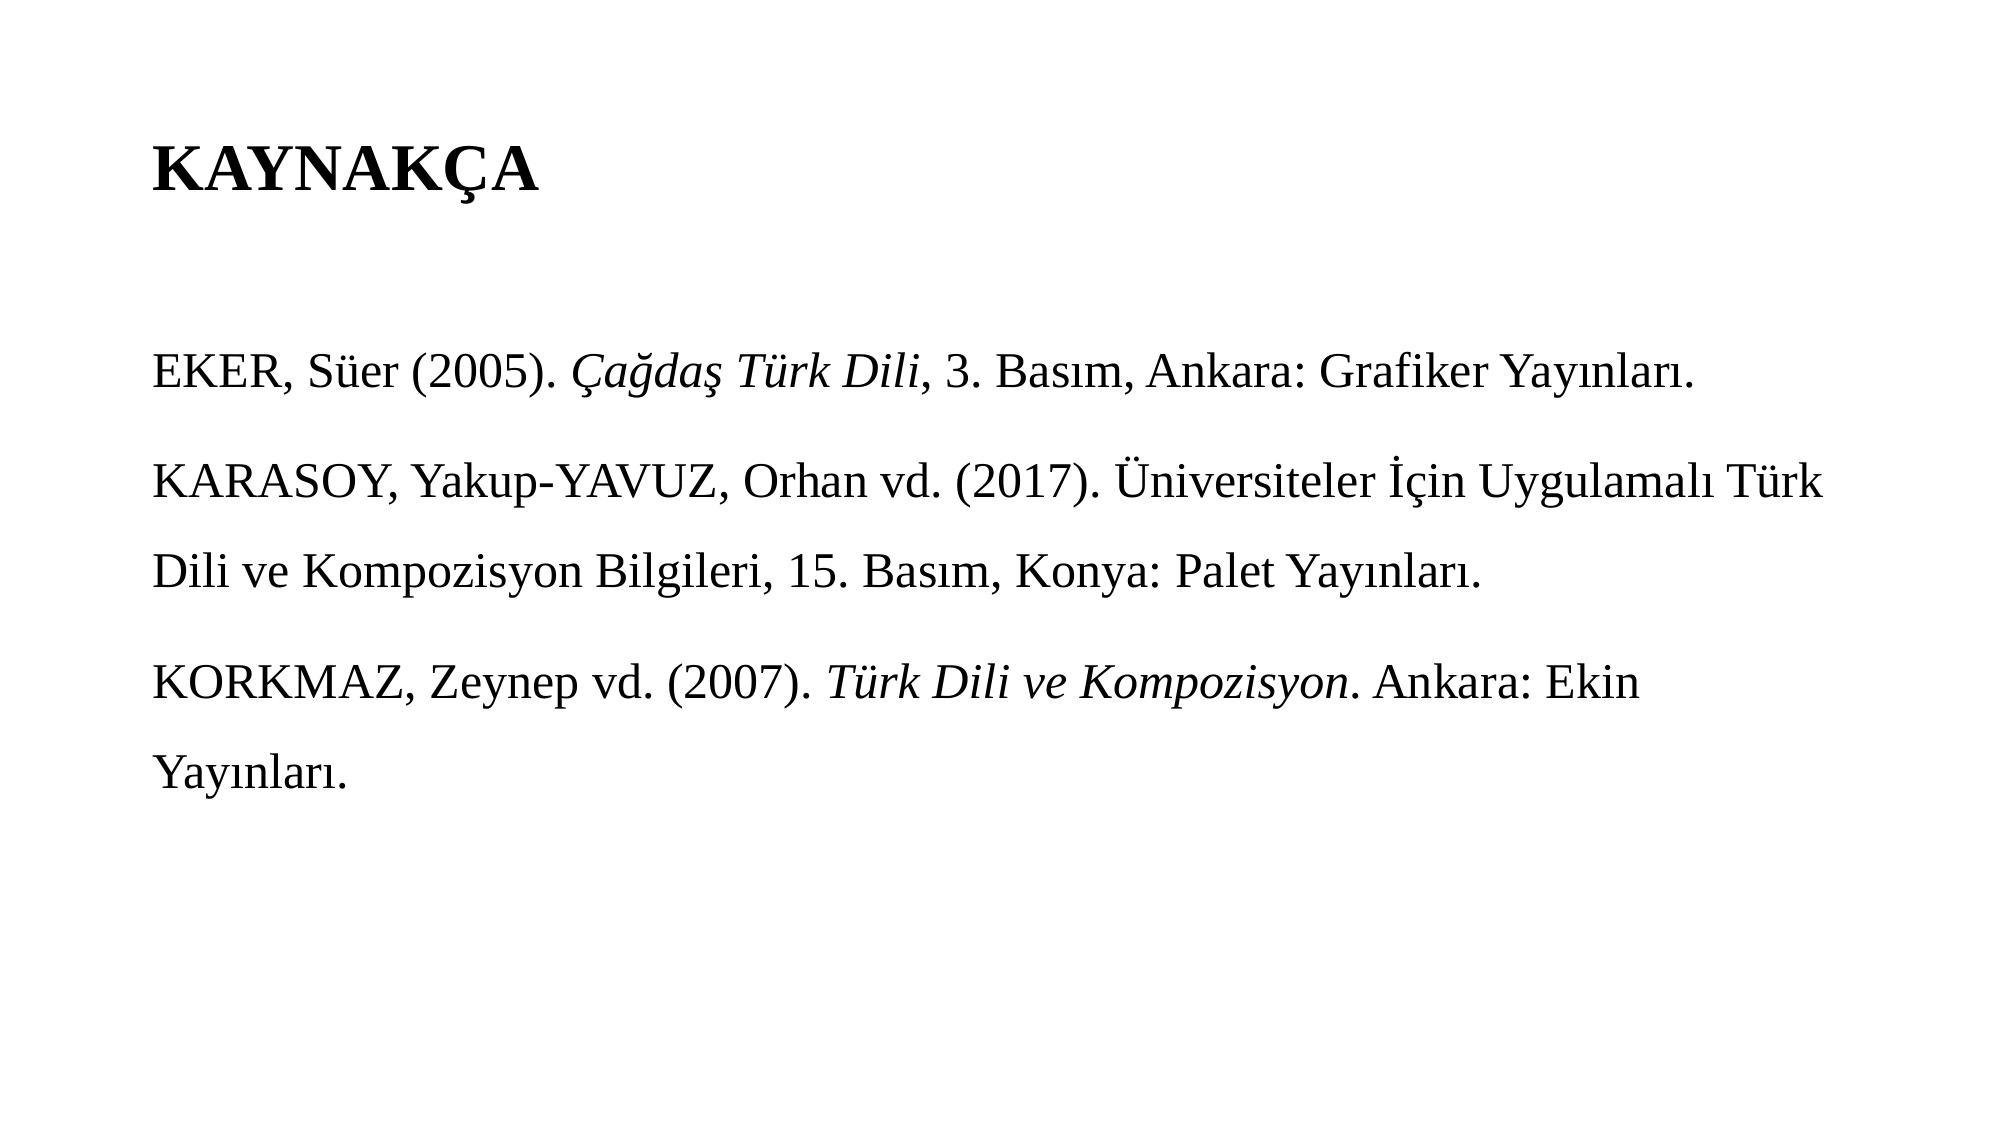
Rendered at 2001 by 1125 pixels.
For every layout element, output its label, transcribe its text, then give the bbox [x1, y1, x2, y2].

title KAYNAKÇA [137, 59, 1863, 278]
list EKER, Süer (2005). Çağdaş Türk Dili, 3. Basım, Ankara: Grafiker Yayınları. KARASOY, Yakup-YAVUZ, Orhan vd. (2017). Üniversiteler İçin Uygulamalı Türk Dili ve Kompozisyon Bilgileri, 15. Basım, Konya: Palet Yayınları. KORKMAZ, Zeynep vd. (2007). Türk Dili ve Kompozisyon. Ankara: Ekin Yayınları. [137, 299, 1863, 1014]
